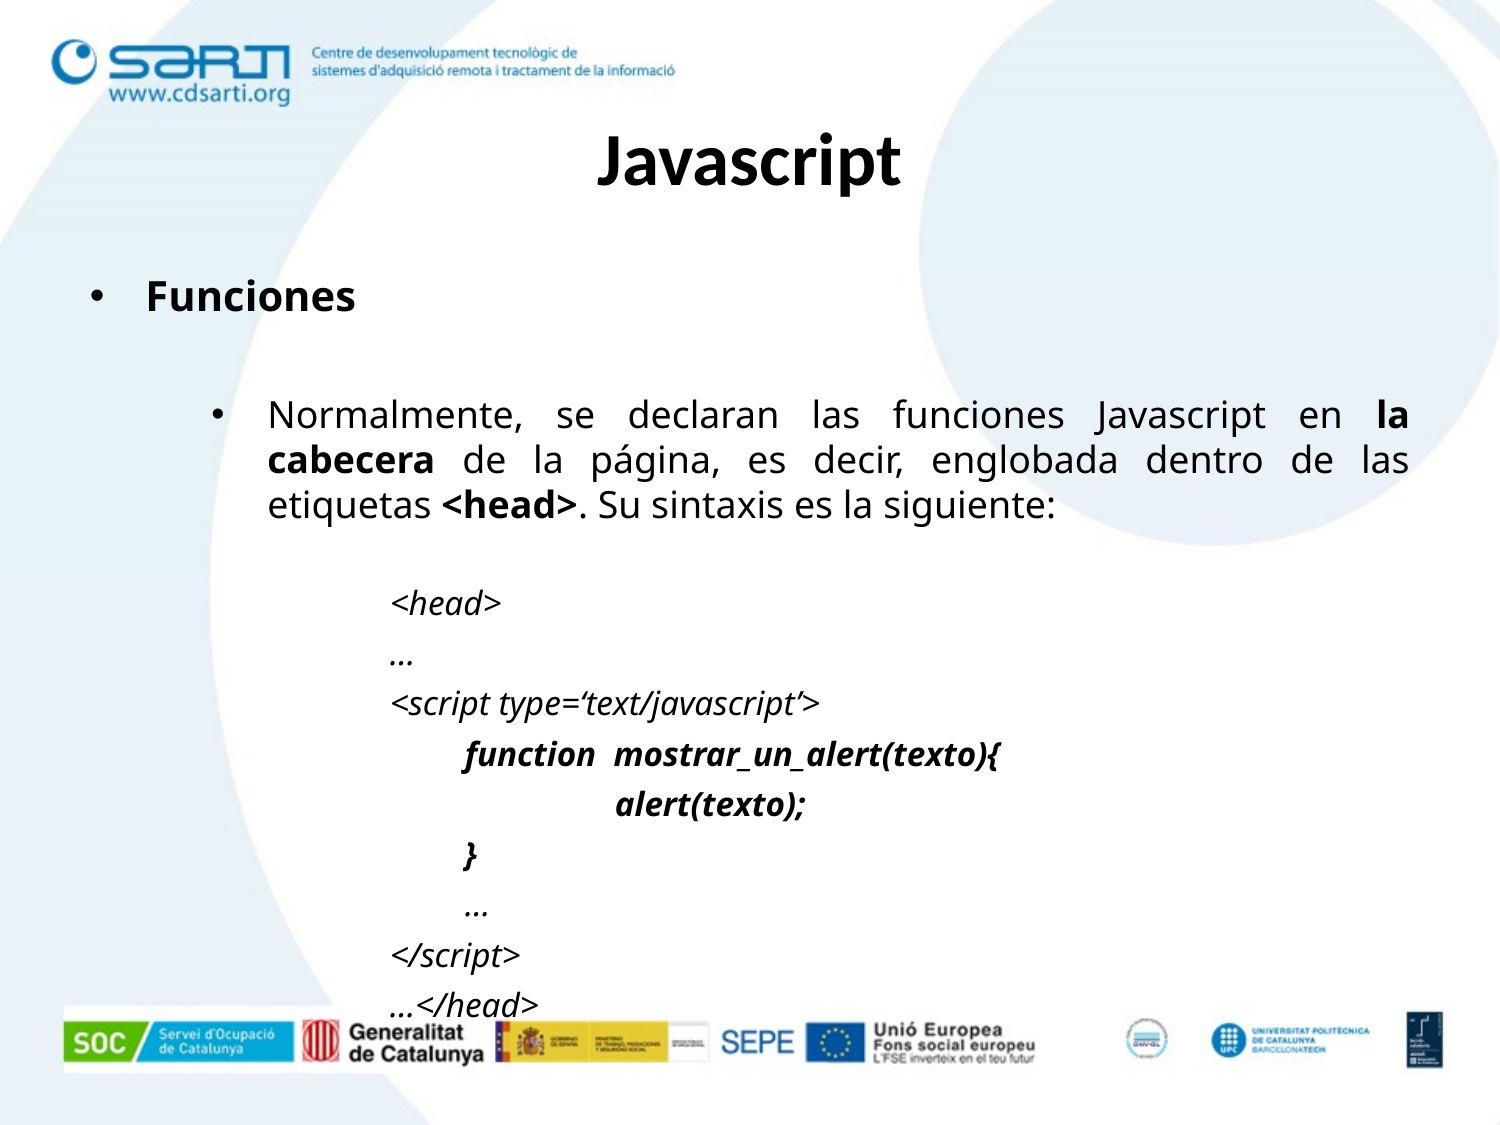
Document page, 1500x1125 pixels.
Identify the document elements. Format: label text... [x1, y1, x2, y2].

text_box Javascript [74, 103, 1425, 209]
text_box Funciones Normalmente, se declaran las funciones Javascript en la cabecera de la página, es decir, englobada dentro de las etiquetas <head>. Su sintaxis es la siguiente: <head> … <script type=‘text/javascript’> function mostrar_un_alert(texto){ alert(texto); } … </script> …</head> [74, 262, 1425, 1071]
picture [0, 0, 1500, 1125]
